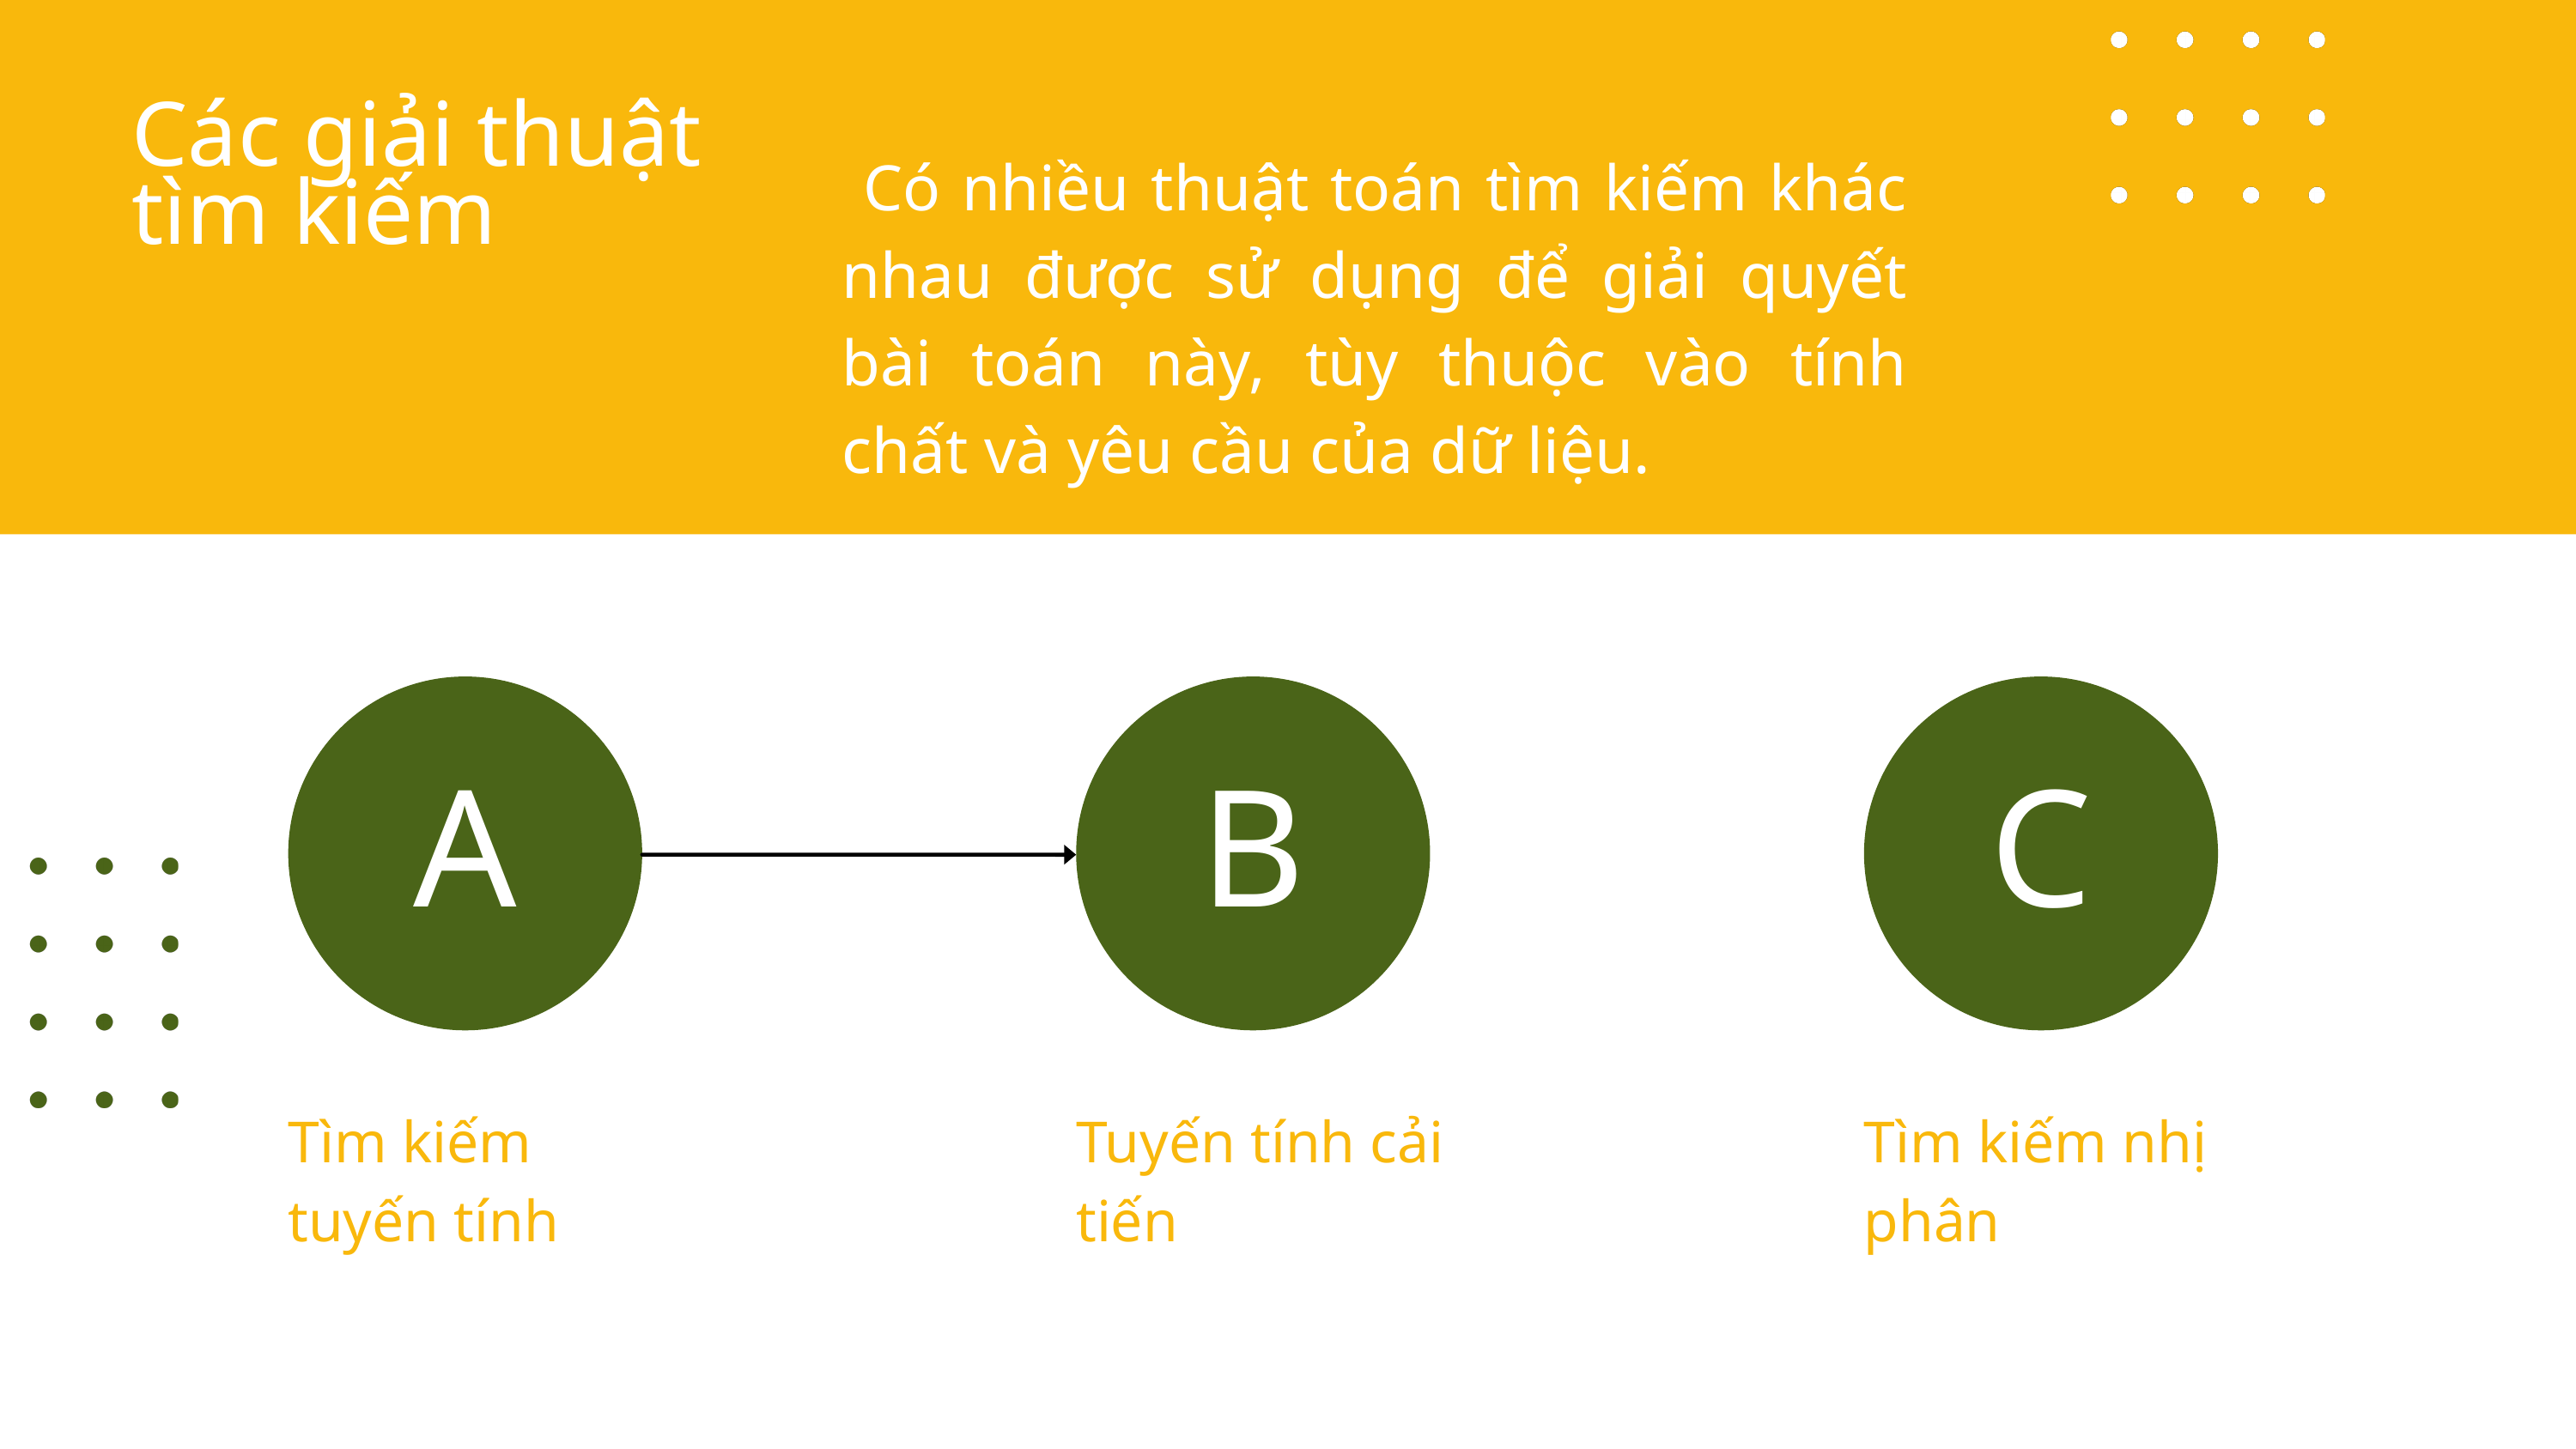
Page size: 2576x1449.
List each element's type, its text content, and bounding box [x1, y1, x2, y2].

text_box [1863, 676, 2219, 1031]
text_box Tìm kiếm nhị phân [1863, 1094, 2247, 1253]
text_box [0, 0, 2576, 535]
text_box Có nhiều thuật toán tìm kiếm khác nhau được sử dụng để giải quyết bài toán này, tùy thuộc vào tính chất và yêu cầu của dữ liệu. [841, 135, 1908, 559]
text_box [0, 858, 179, 1108]
text_box Tuyến tính cải tiến [1076, 1094, 1459, 1253]
text_box [647, 846, 1071, 864]
text_box Các giải thuật tìm kiếm [131, 106, 799, 263]
text_box [2111, 0, 2325, 203]
text_box Tìm kiếm tuyến tính [288, 1094, 671, 1253]
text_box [288, 676, 643, 1031]
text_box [1076, 676, 1431, 1031]
